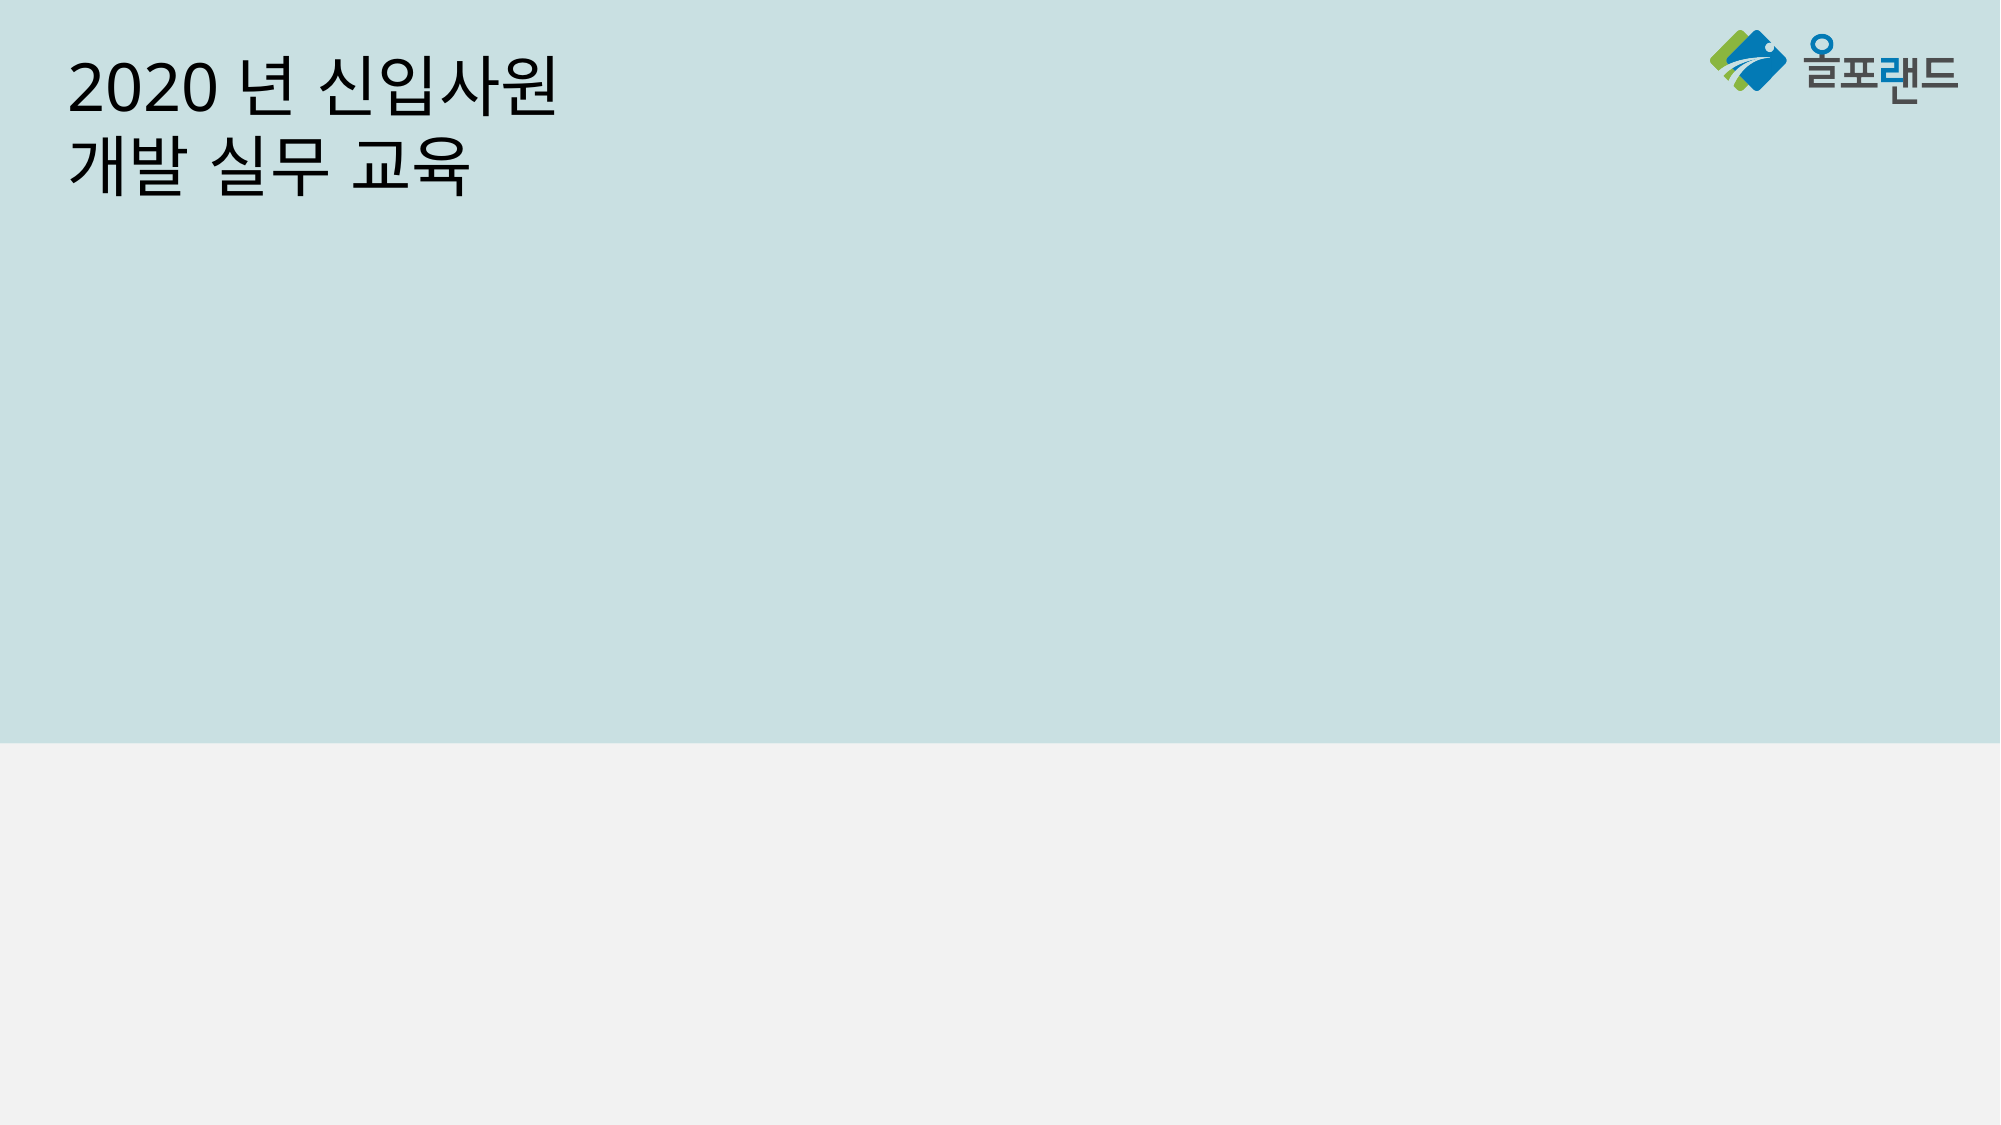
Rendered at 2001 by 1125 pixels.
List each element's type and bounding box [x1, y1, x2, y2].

picture [1710, 30, 1958, 104]
